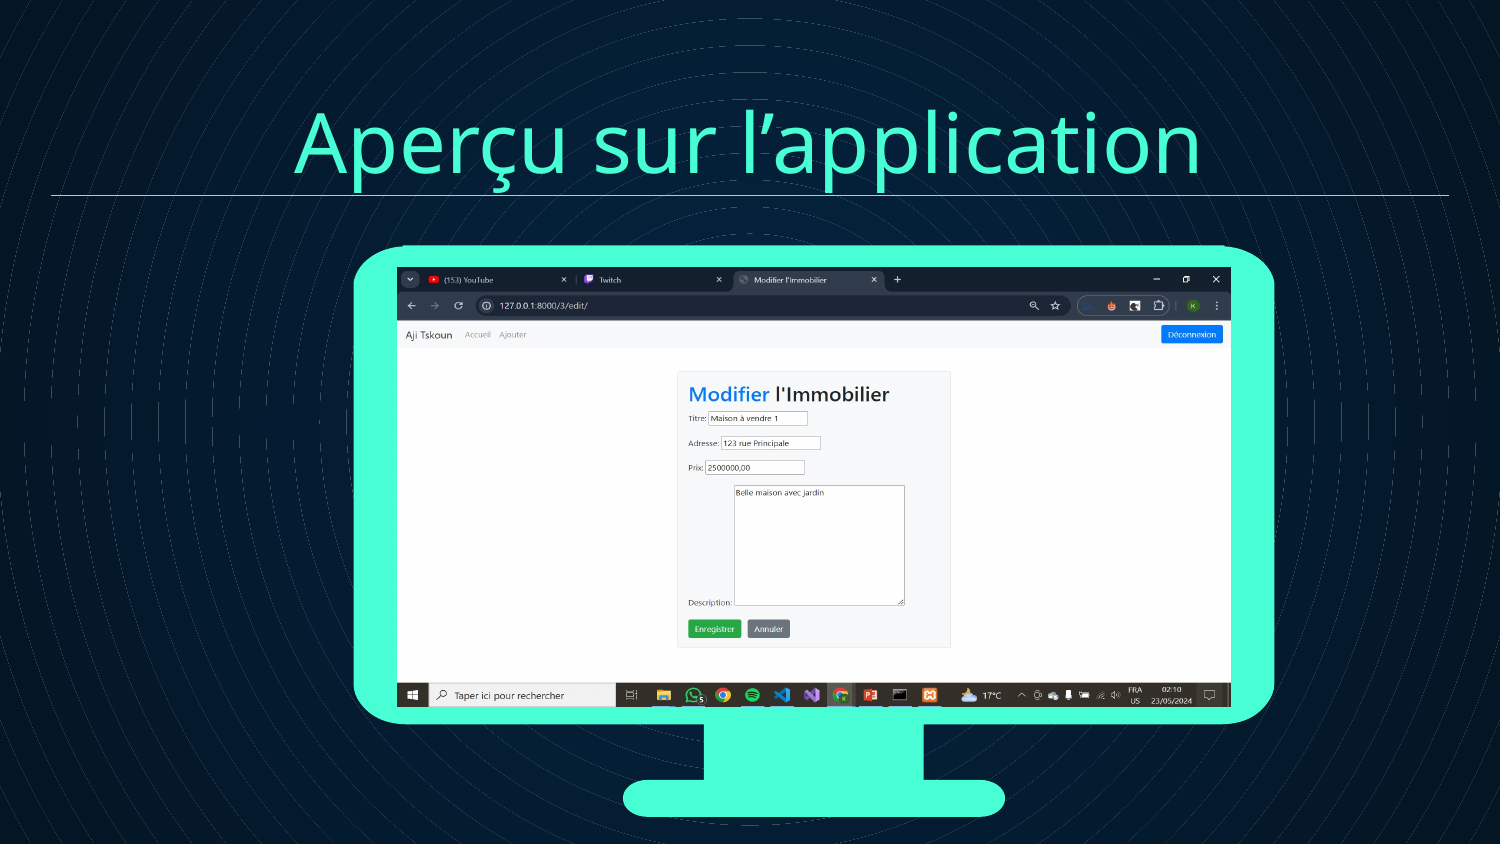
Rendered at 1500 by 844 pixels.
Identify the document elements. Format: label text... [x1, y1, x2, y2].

title Aperçu sur l’application [51, 202, 1449, 206]
text_box [353, 245, 1275, 817]
title Aperçu sur l’application [51, 105, 1449, 195]
picture [396, 267, 1231, 707]
